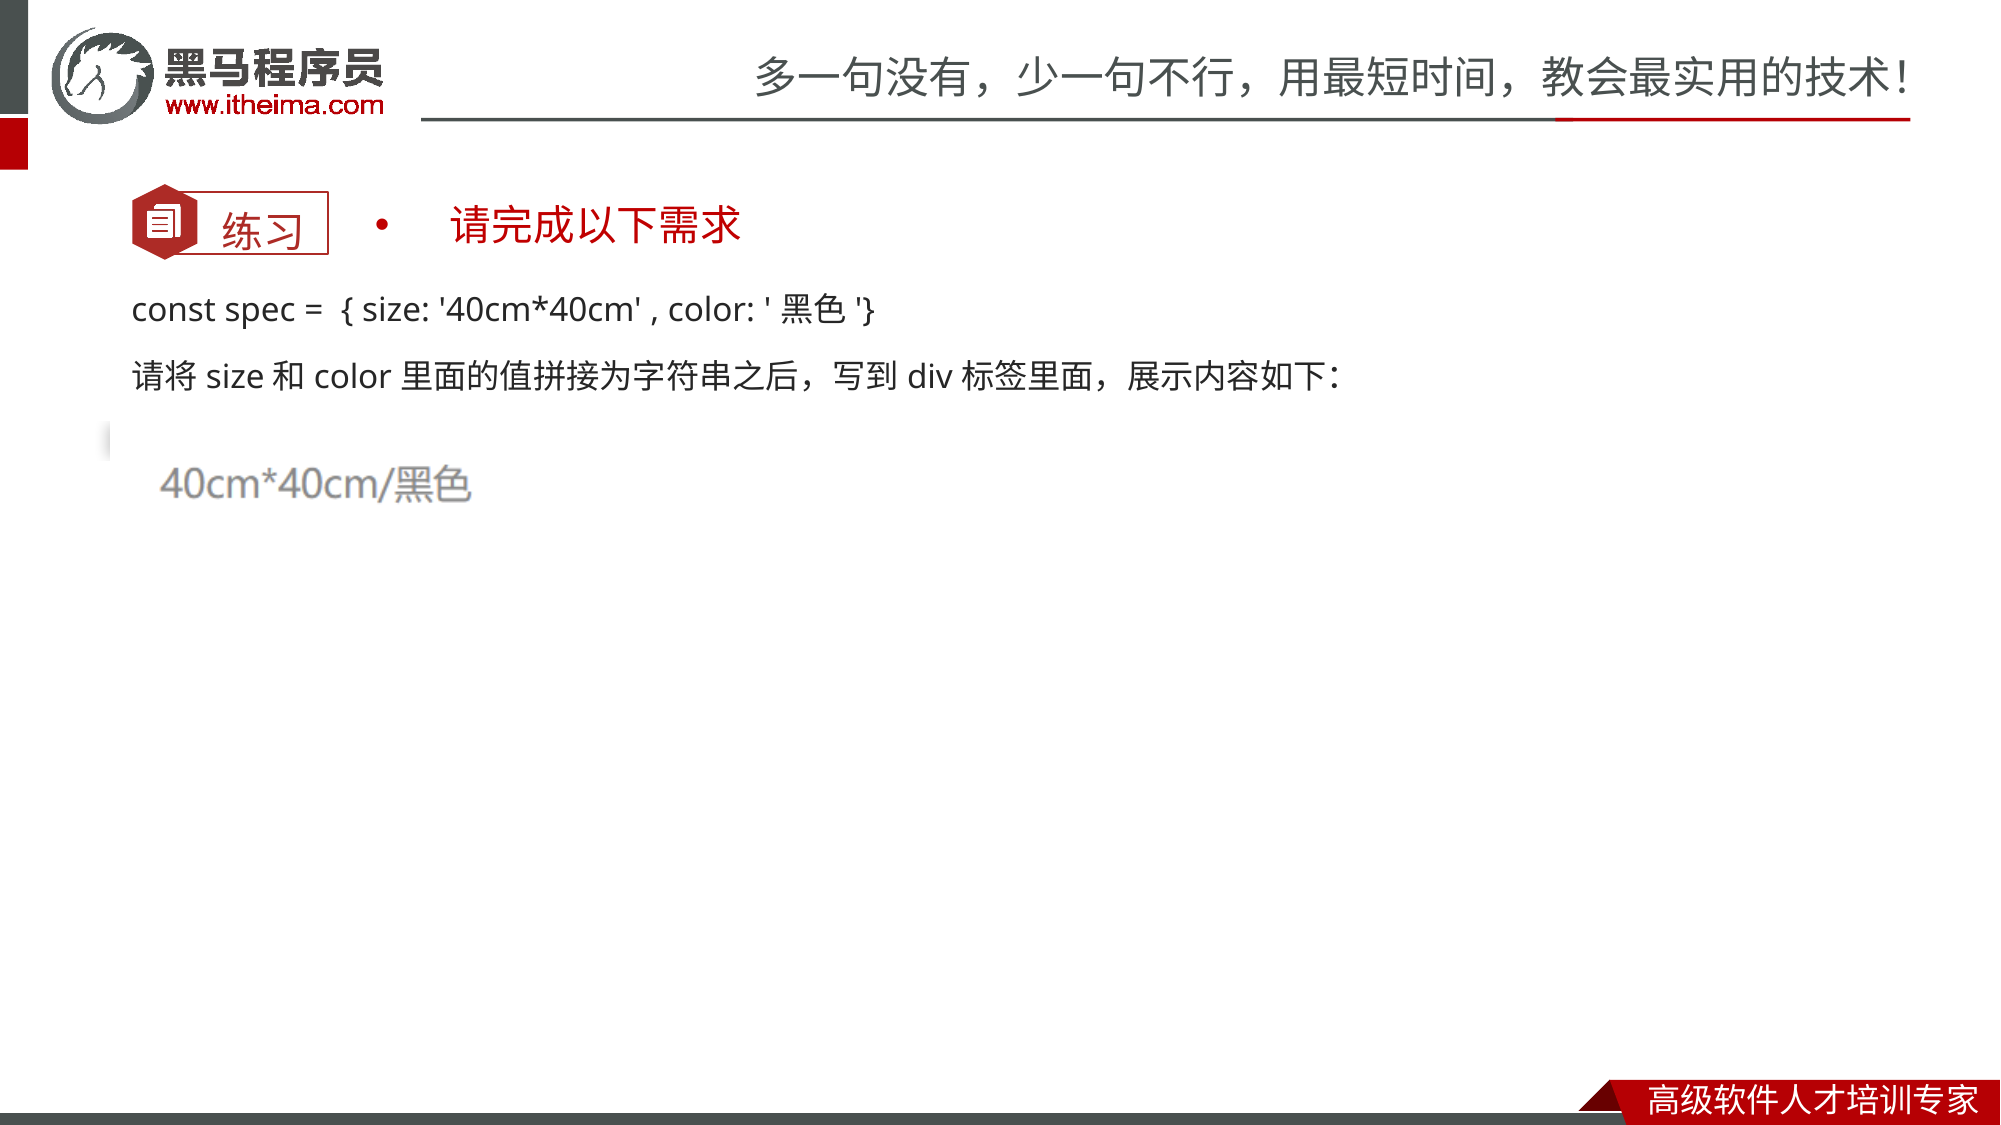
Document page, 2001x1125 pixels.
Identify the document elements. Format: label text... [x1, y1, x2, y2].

picture [130, 427, 520, 533]
list const spec = { size: '40cm*40cm' , color: '黑色'} 请将size和color里面的值拼接为字符串之后，写到div标签里面，展示内容如下： [116, 261, 1876, 725]
list 请完成以下需求 [360, 181, 1872, 261]
picture [50, 26, 384, 125]
picture [147, 204, 181, 238]
